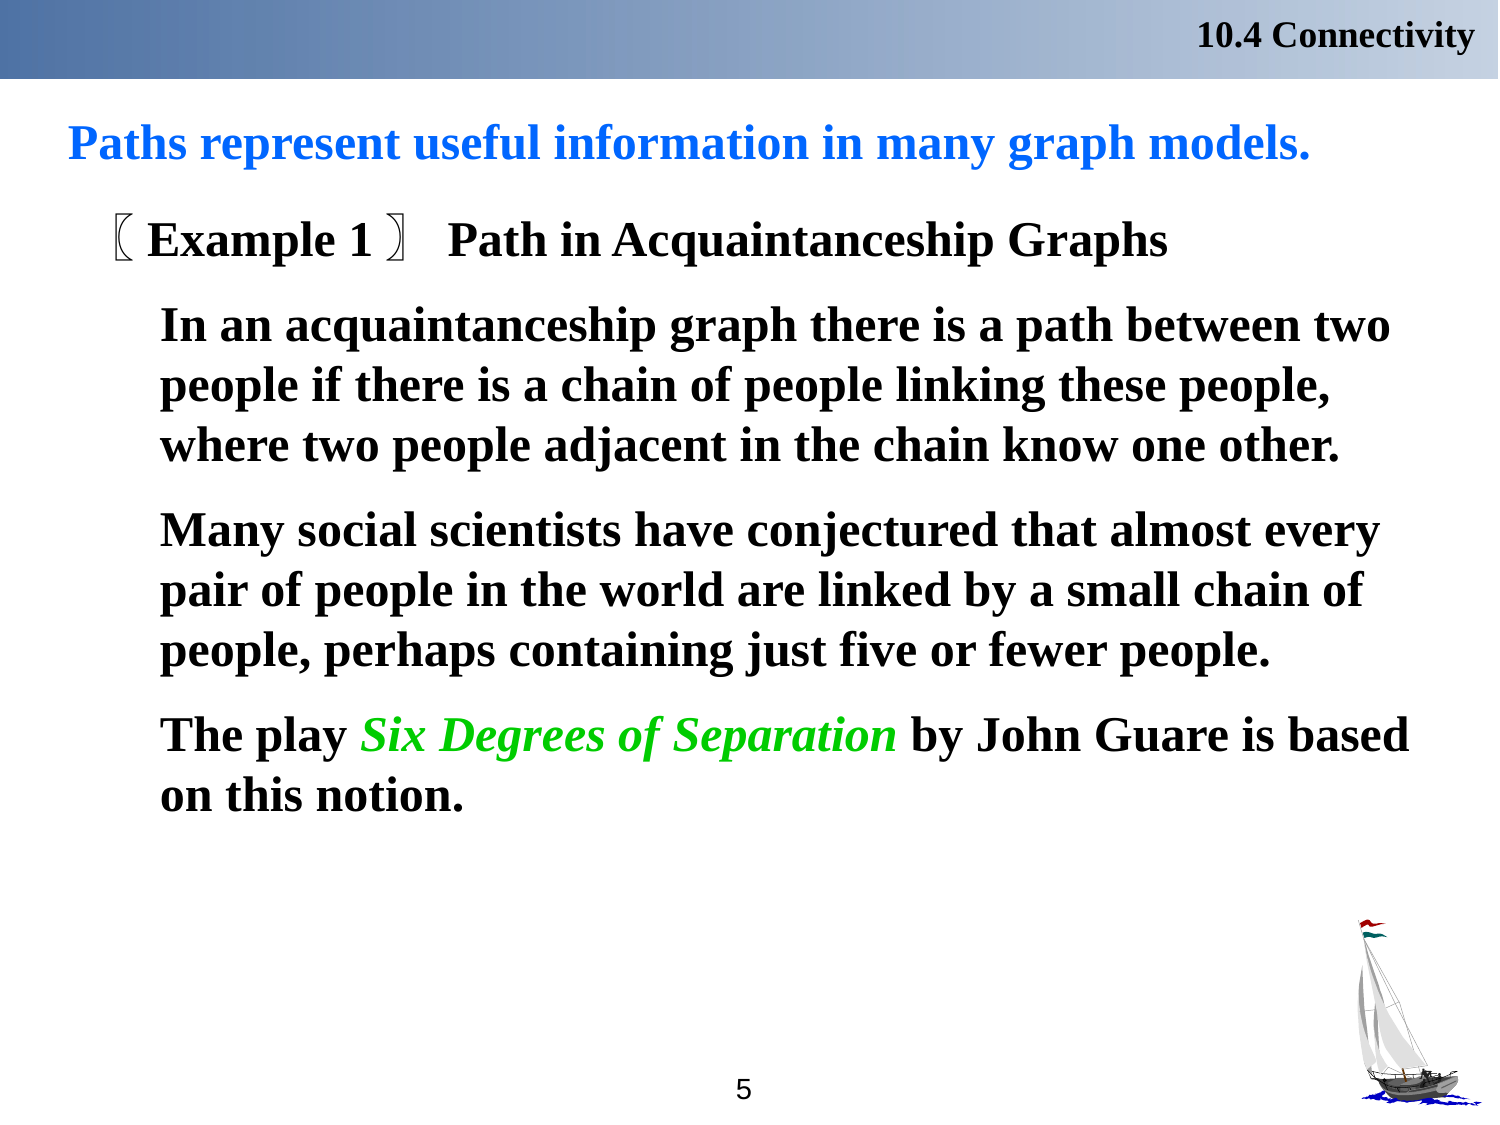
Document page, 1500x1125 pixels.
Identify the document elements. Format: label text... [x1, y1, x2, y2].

text_box 〖Example 1〗Path in Acquaintanceship Graphs In an acquaintanceship graph there is a path between two people if there is a chain of people linking these people, where two people adjacent in the chain know one other. Many social scientists have conjectured that almost every pair of people in the world are linked by a small chain of people, perhaps containing just five or fewer people. The play Six Degrees of Separation by John Guare is based on this notion. [70, 199, 1441, 829]
picture [0, 0, 1500, 79]
text_box Paths represent useful information in many graph models. [53, 101, 1400, 185]
slide_number 5 [666, 1049, 768, 1125]
text_box 10.4 Connectivity [1012, 2, 1500, 63]
